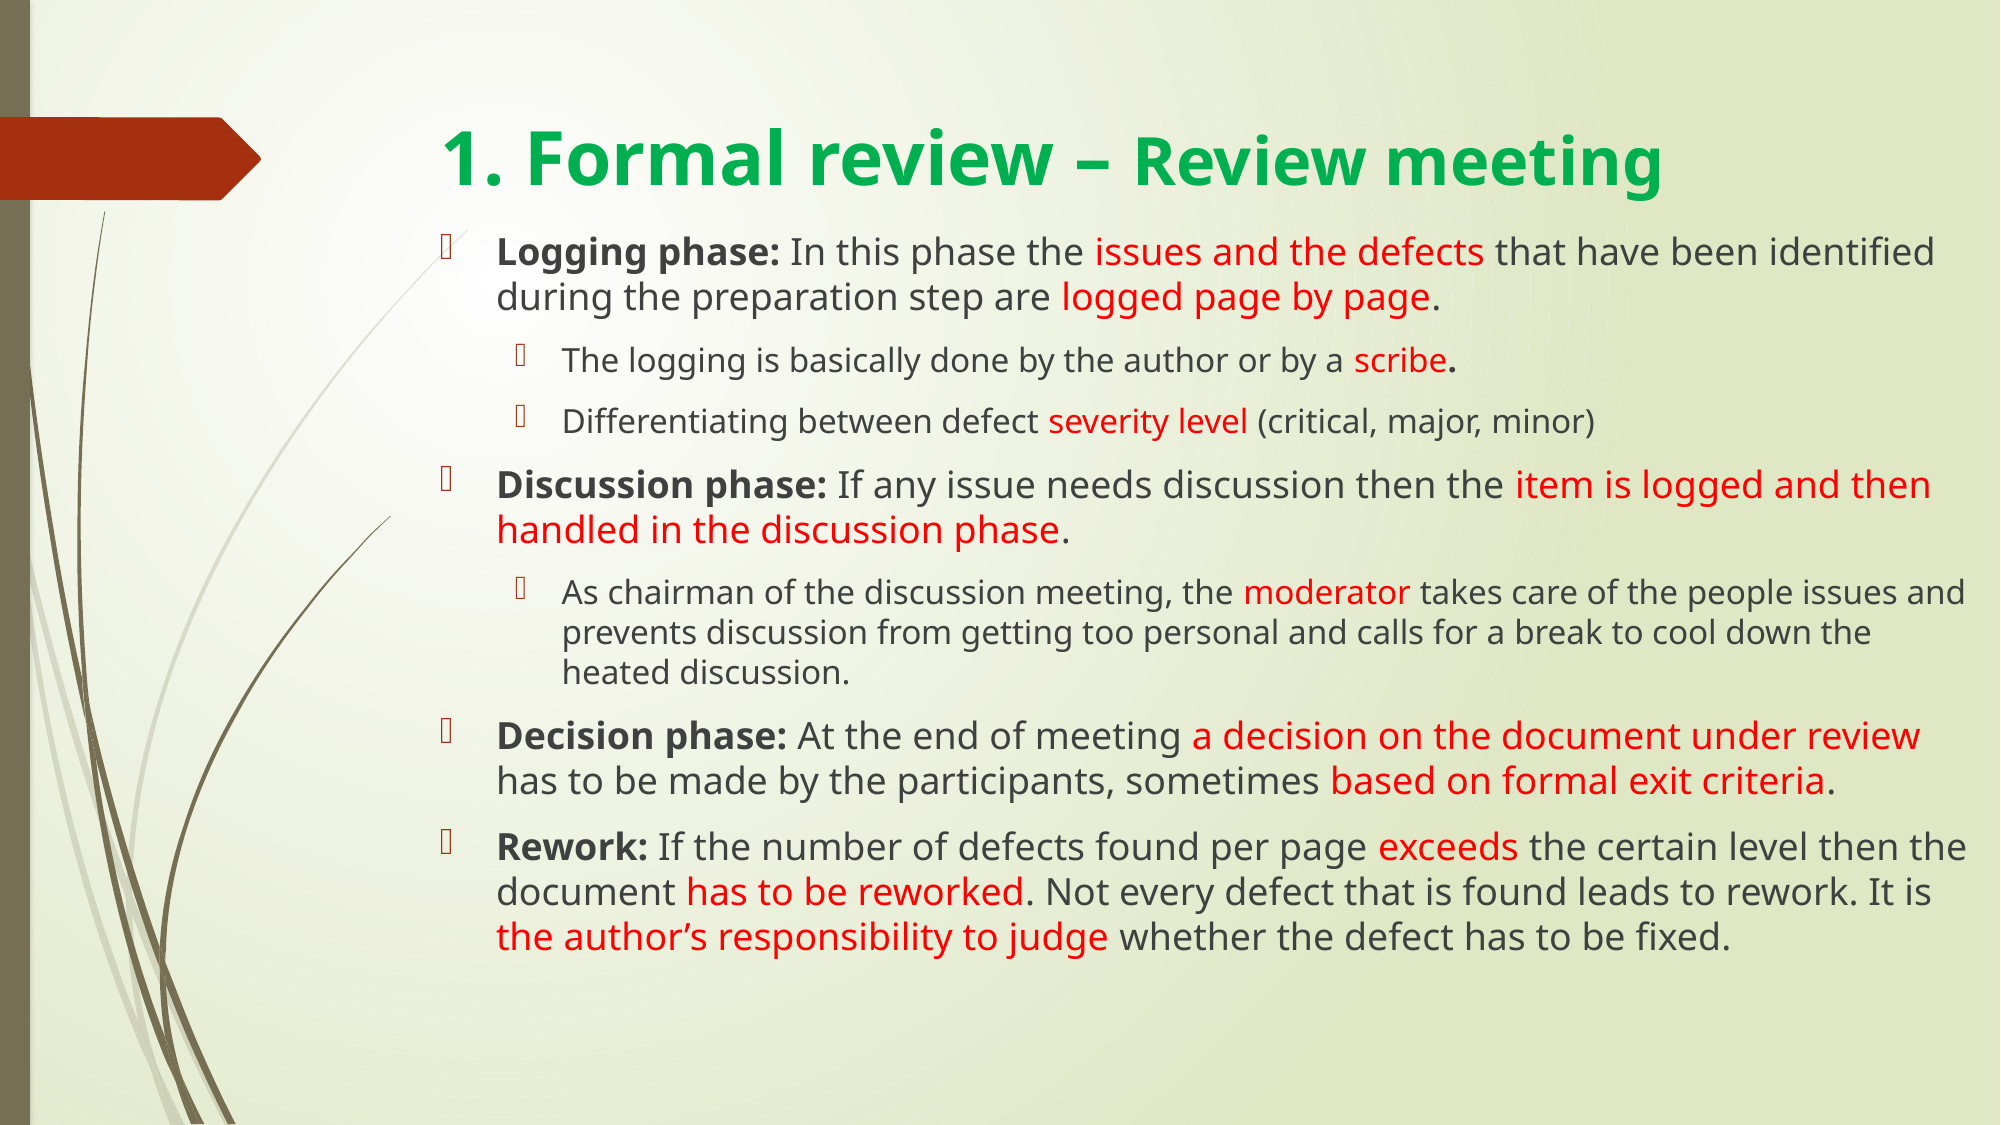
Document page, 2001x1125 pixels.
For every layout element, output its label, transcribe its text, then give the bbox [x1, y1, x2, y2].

title 1. Formal review – Review meeting [425, 102, 1888, 220]
list Logging phase: In this phase the issues and the defects that have been identified during the preparation step are logged page by page. The logging is basically done by the author or by a scribe. Differentiating between defect severity level (critical, major, minor) Discussion phase: If any issue needs discussion then the item is logged and then handled in the discussion phase. As chairman of the discussion meeting, the moderator takes care of the people issues and prevents discussion from getting too personal and calls for a break to cool down the heated discussion. Decision phase: At the end of meeting a decision on the document under review has to be made by the participants, sometimes based on formal exit criteria. Rework: If the number of defects found per page exceeds the certain level then the document has to be reworked. Not every defect that is found leads to rework. It is the author’s responsibility to judge whether the defect has to be fixed. [424, 220, 2000, 1061]
